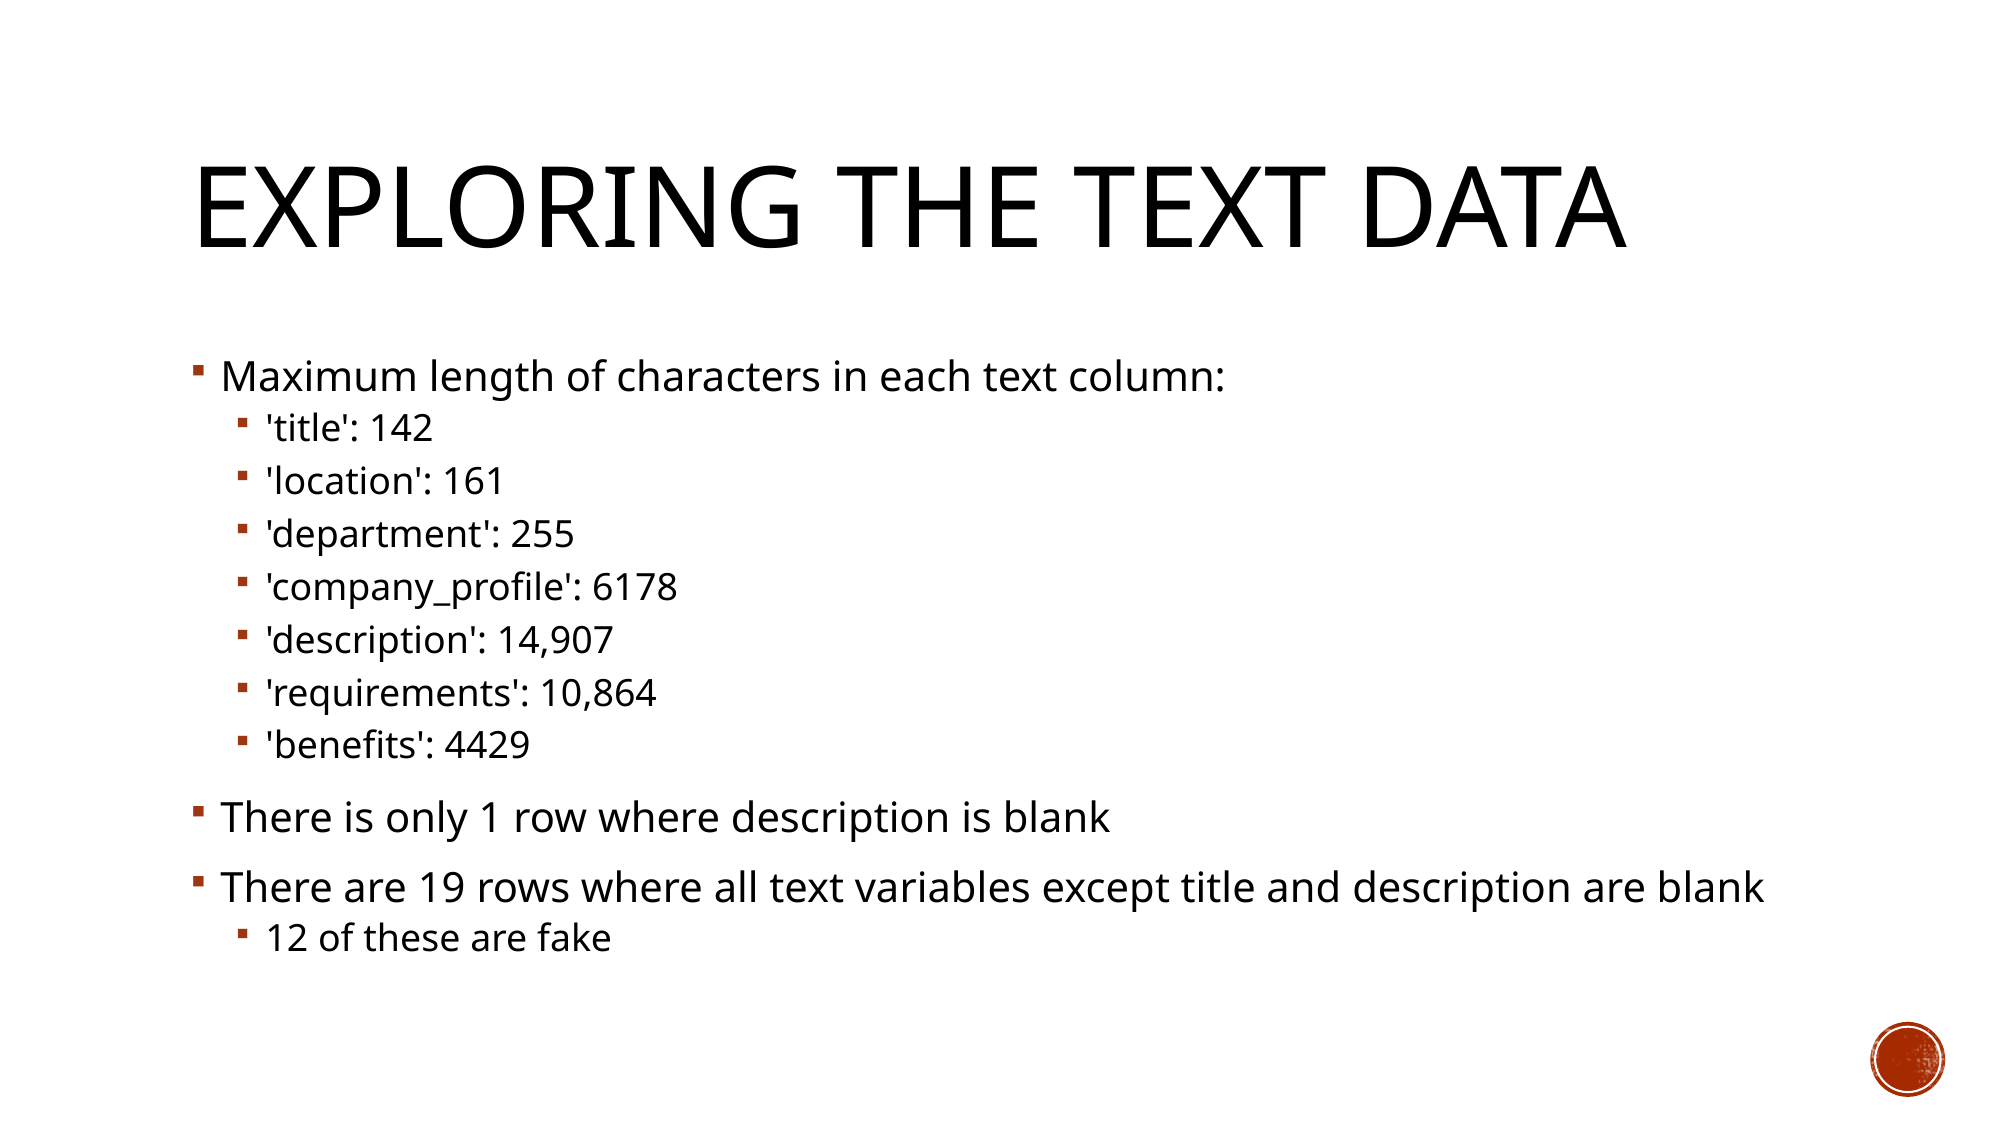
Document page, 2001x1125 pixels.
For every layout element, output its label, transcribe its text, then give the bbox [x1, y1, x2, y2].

title Exploring the text Data [175, 79, 1826, 344]
list Maximum length of characters in each text column: 'title': 142 'location': 161 'department': 255 'company_profile': 6178 'description': 14,907 'requirements': 10,864 'benefits': 4429 There is only 1 row where description is blank There are 19 rows where all text variables except title and description are blank 12 of these are fake [175, 348, 1826, 1013]
